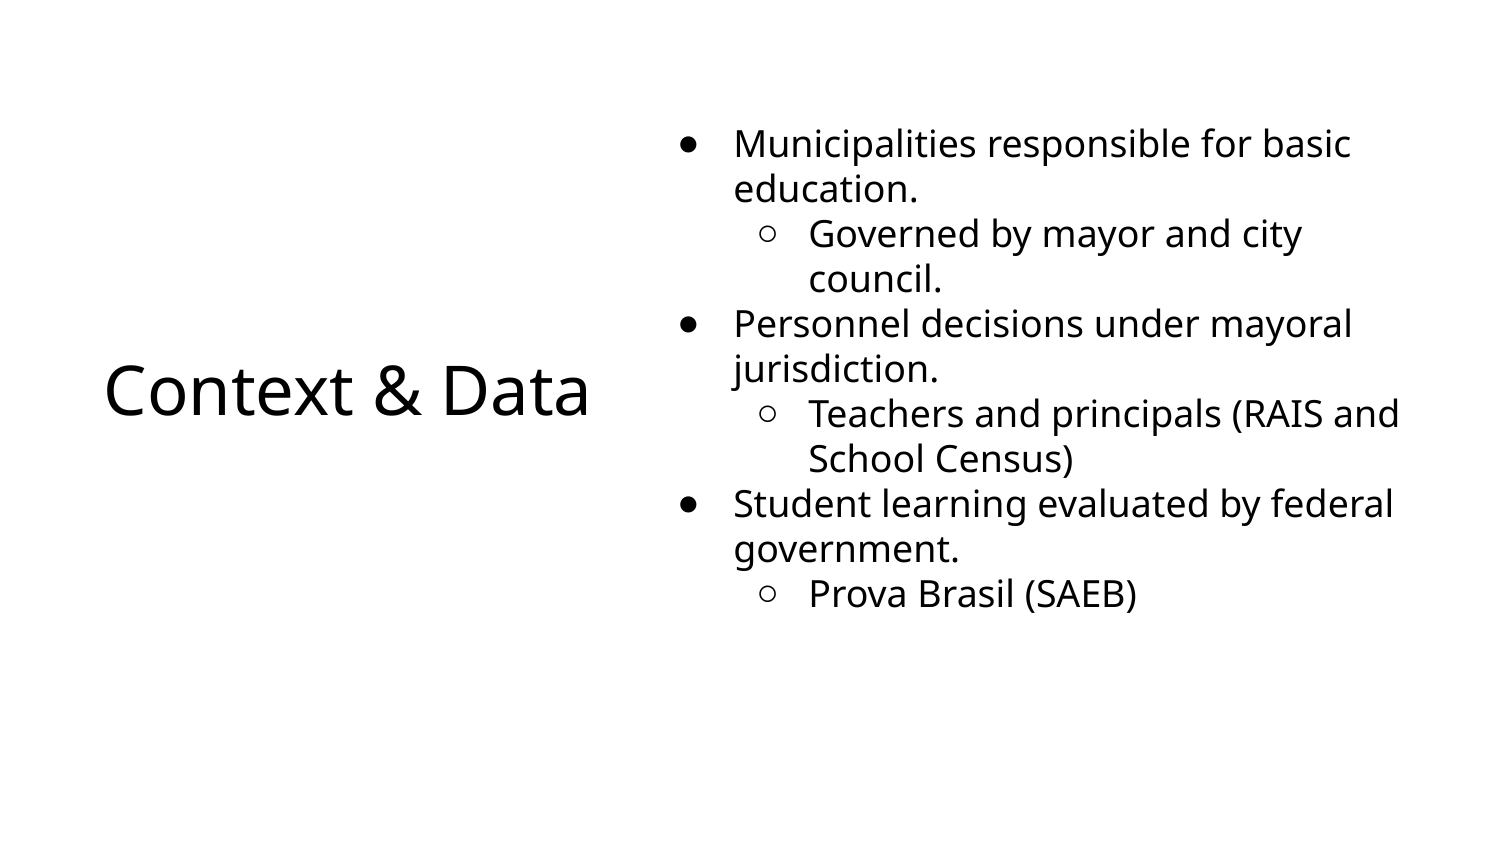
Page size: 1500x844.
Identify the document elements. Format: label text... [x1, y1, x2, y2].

title Context & Data [88, 341, 643, 422]
list Municipalities responsible for basic education. Governed by mayor and city council. Personnel decisions under mayoral jurisdiction. Teachers and principals (RAIS and School Census) Student learning evaluated by federal government. Prova Brasil (SAEB) [643, 104, 1431, 775]
